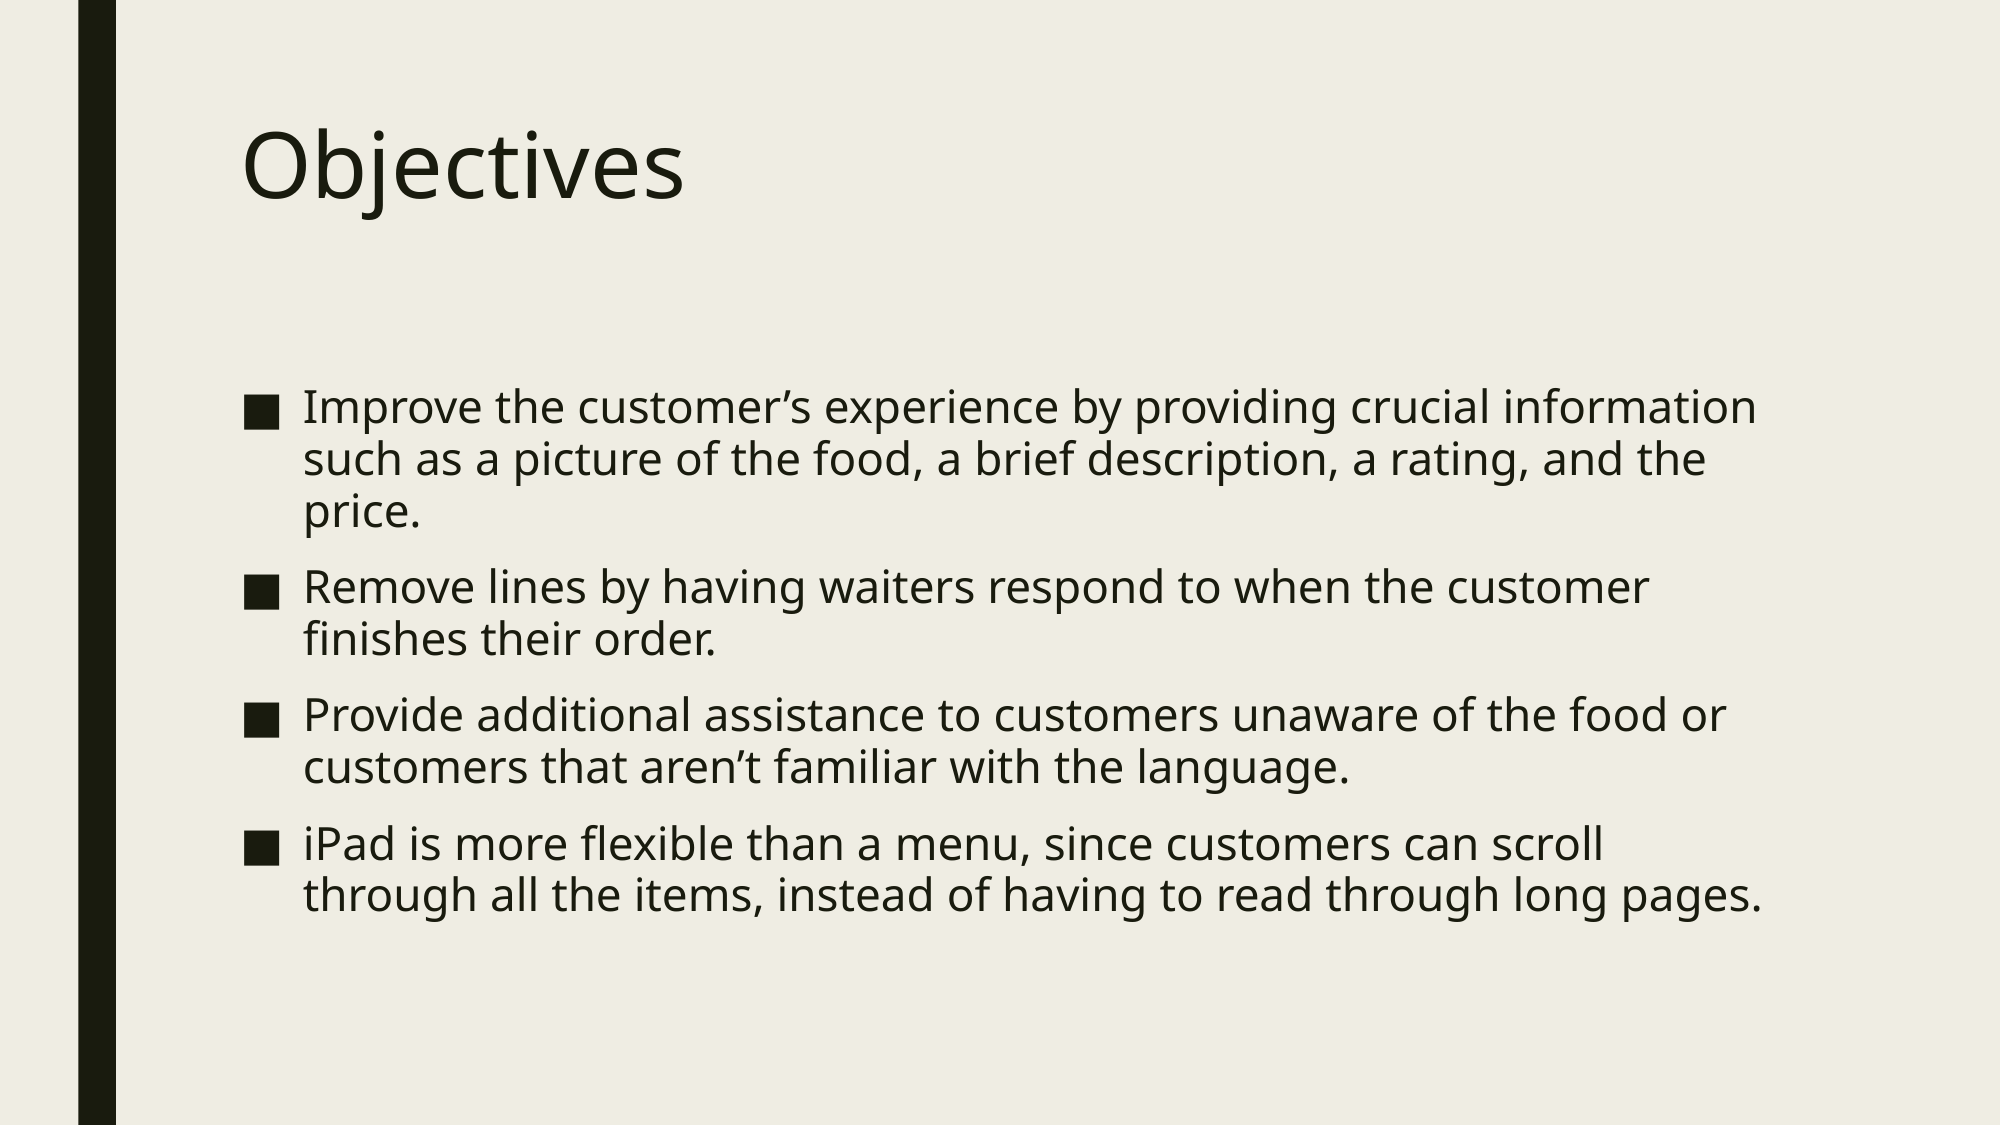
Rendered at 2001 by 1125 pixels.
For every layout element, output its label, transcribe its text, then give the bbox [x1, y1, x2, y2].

list Improve the customer’s experience by providing crucial information such as a picture of the food, a brief description, a rating, and the price. Remove lines by having waiters respond to when the customer finishes their order. Provide additional assistance to customers unaware of the food or customers that aren’t familiar with the language. iPad is more flexible than a menu, since customers can scroll through all the items, instead of having to read through long pages. [225, 375, 1800, 963]
title Objectives [225, 112, 1800, 357]
